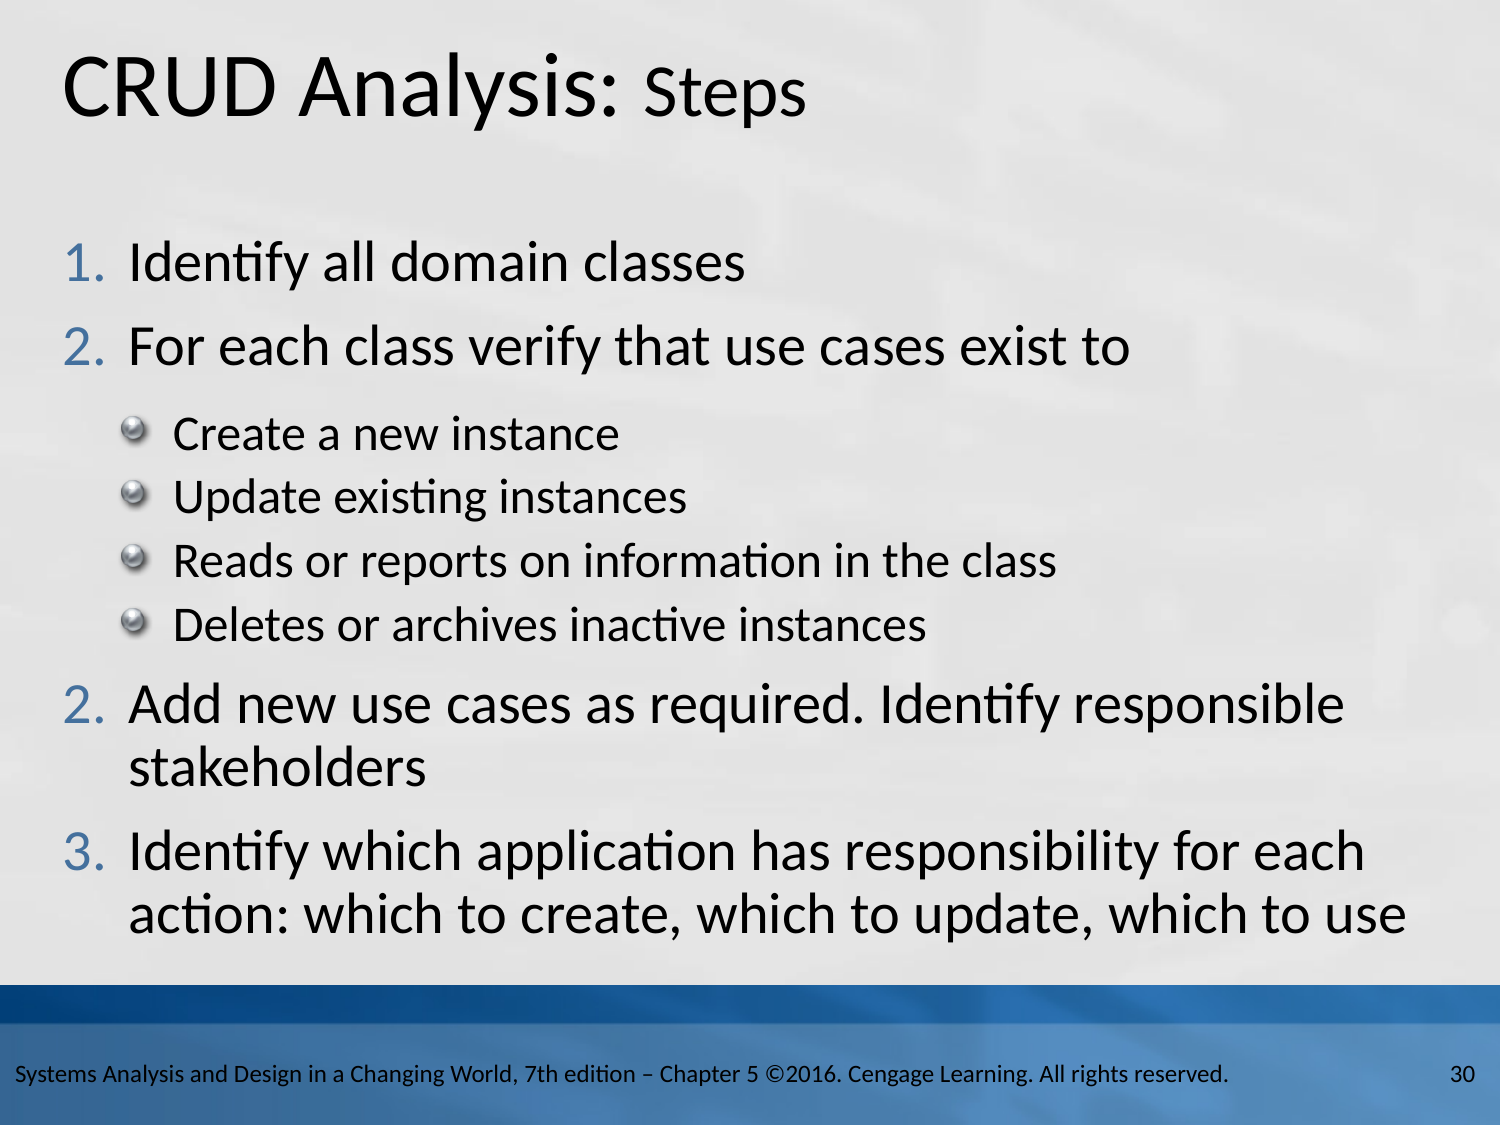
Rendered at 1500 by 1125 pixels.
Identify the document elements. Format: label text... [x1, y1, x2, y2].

list Identify all domain classes For each class verify that use cases exist to [62, 231, 1438, 380]
footer Systems Analysis and Design in a Changing World, 7th edition – Chapter 5 ©2016. Cengage Learning. All rights reserved. [0, 1042, 1394, 1103]
slide_number 30 [1394, 1042, 1491, 1103]
title C R U D Analysis: Steps [62, 37, 1438, 147]
list Create a new instance Update existing instances Reads or reports on information in the class Deletes or archives inactive instances Add new use cases as required. Identify responsible stakeholders Identify which application has responsibility for each action: which to create, which to update, which to use [62, 406, 1438, 958]
picture [0, 0, 1500, 1125]
